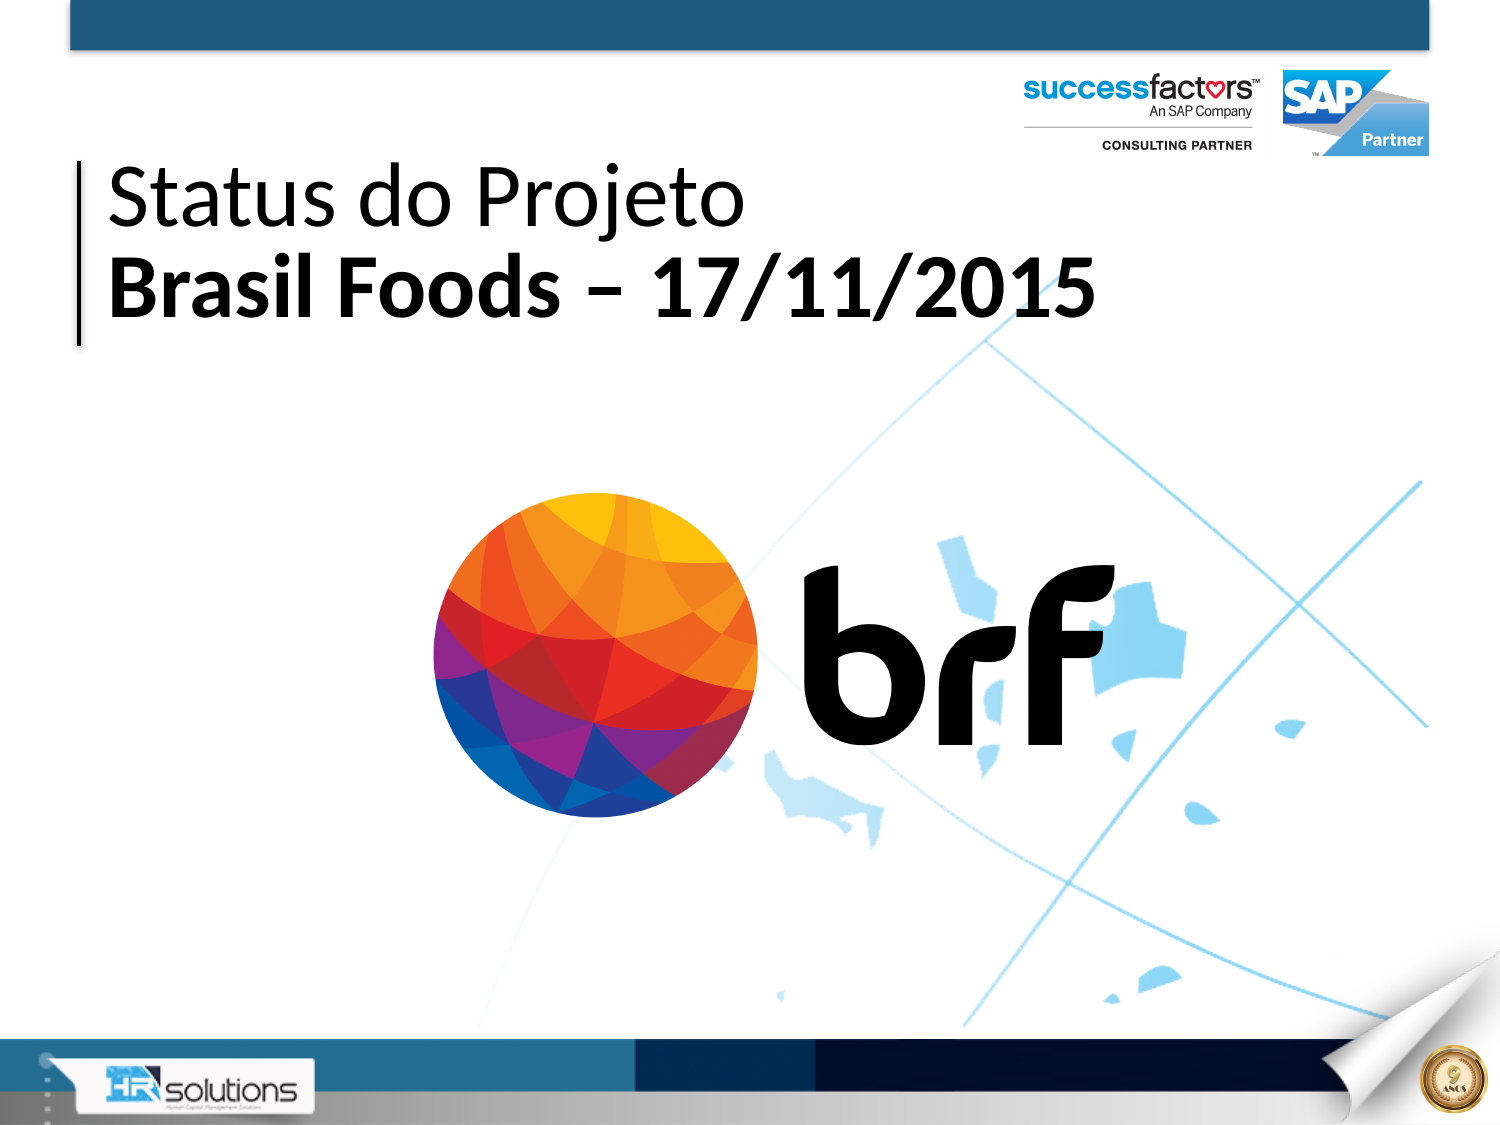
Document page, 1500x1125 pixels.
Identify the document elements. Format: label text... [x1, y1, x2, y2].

picture [0, 224, 1500, 1125]
text_box Status do Projeto Brasil Foods – 17/11/2015 [92, 58, 1416, 440]
text_box [70, 0, 1430, 51]
picture [1018, 67, 1266, 159]
picture [1283, 70, 1429, 157]
